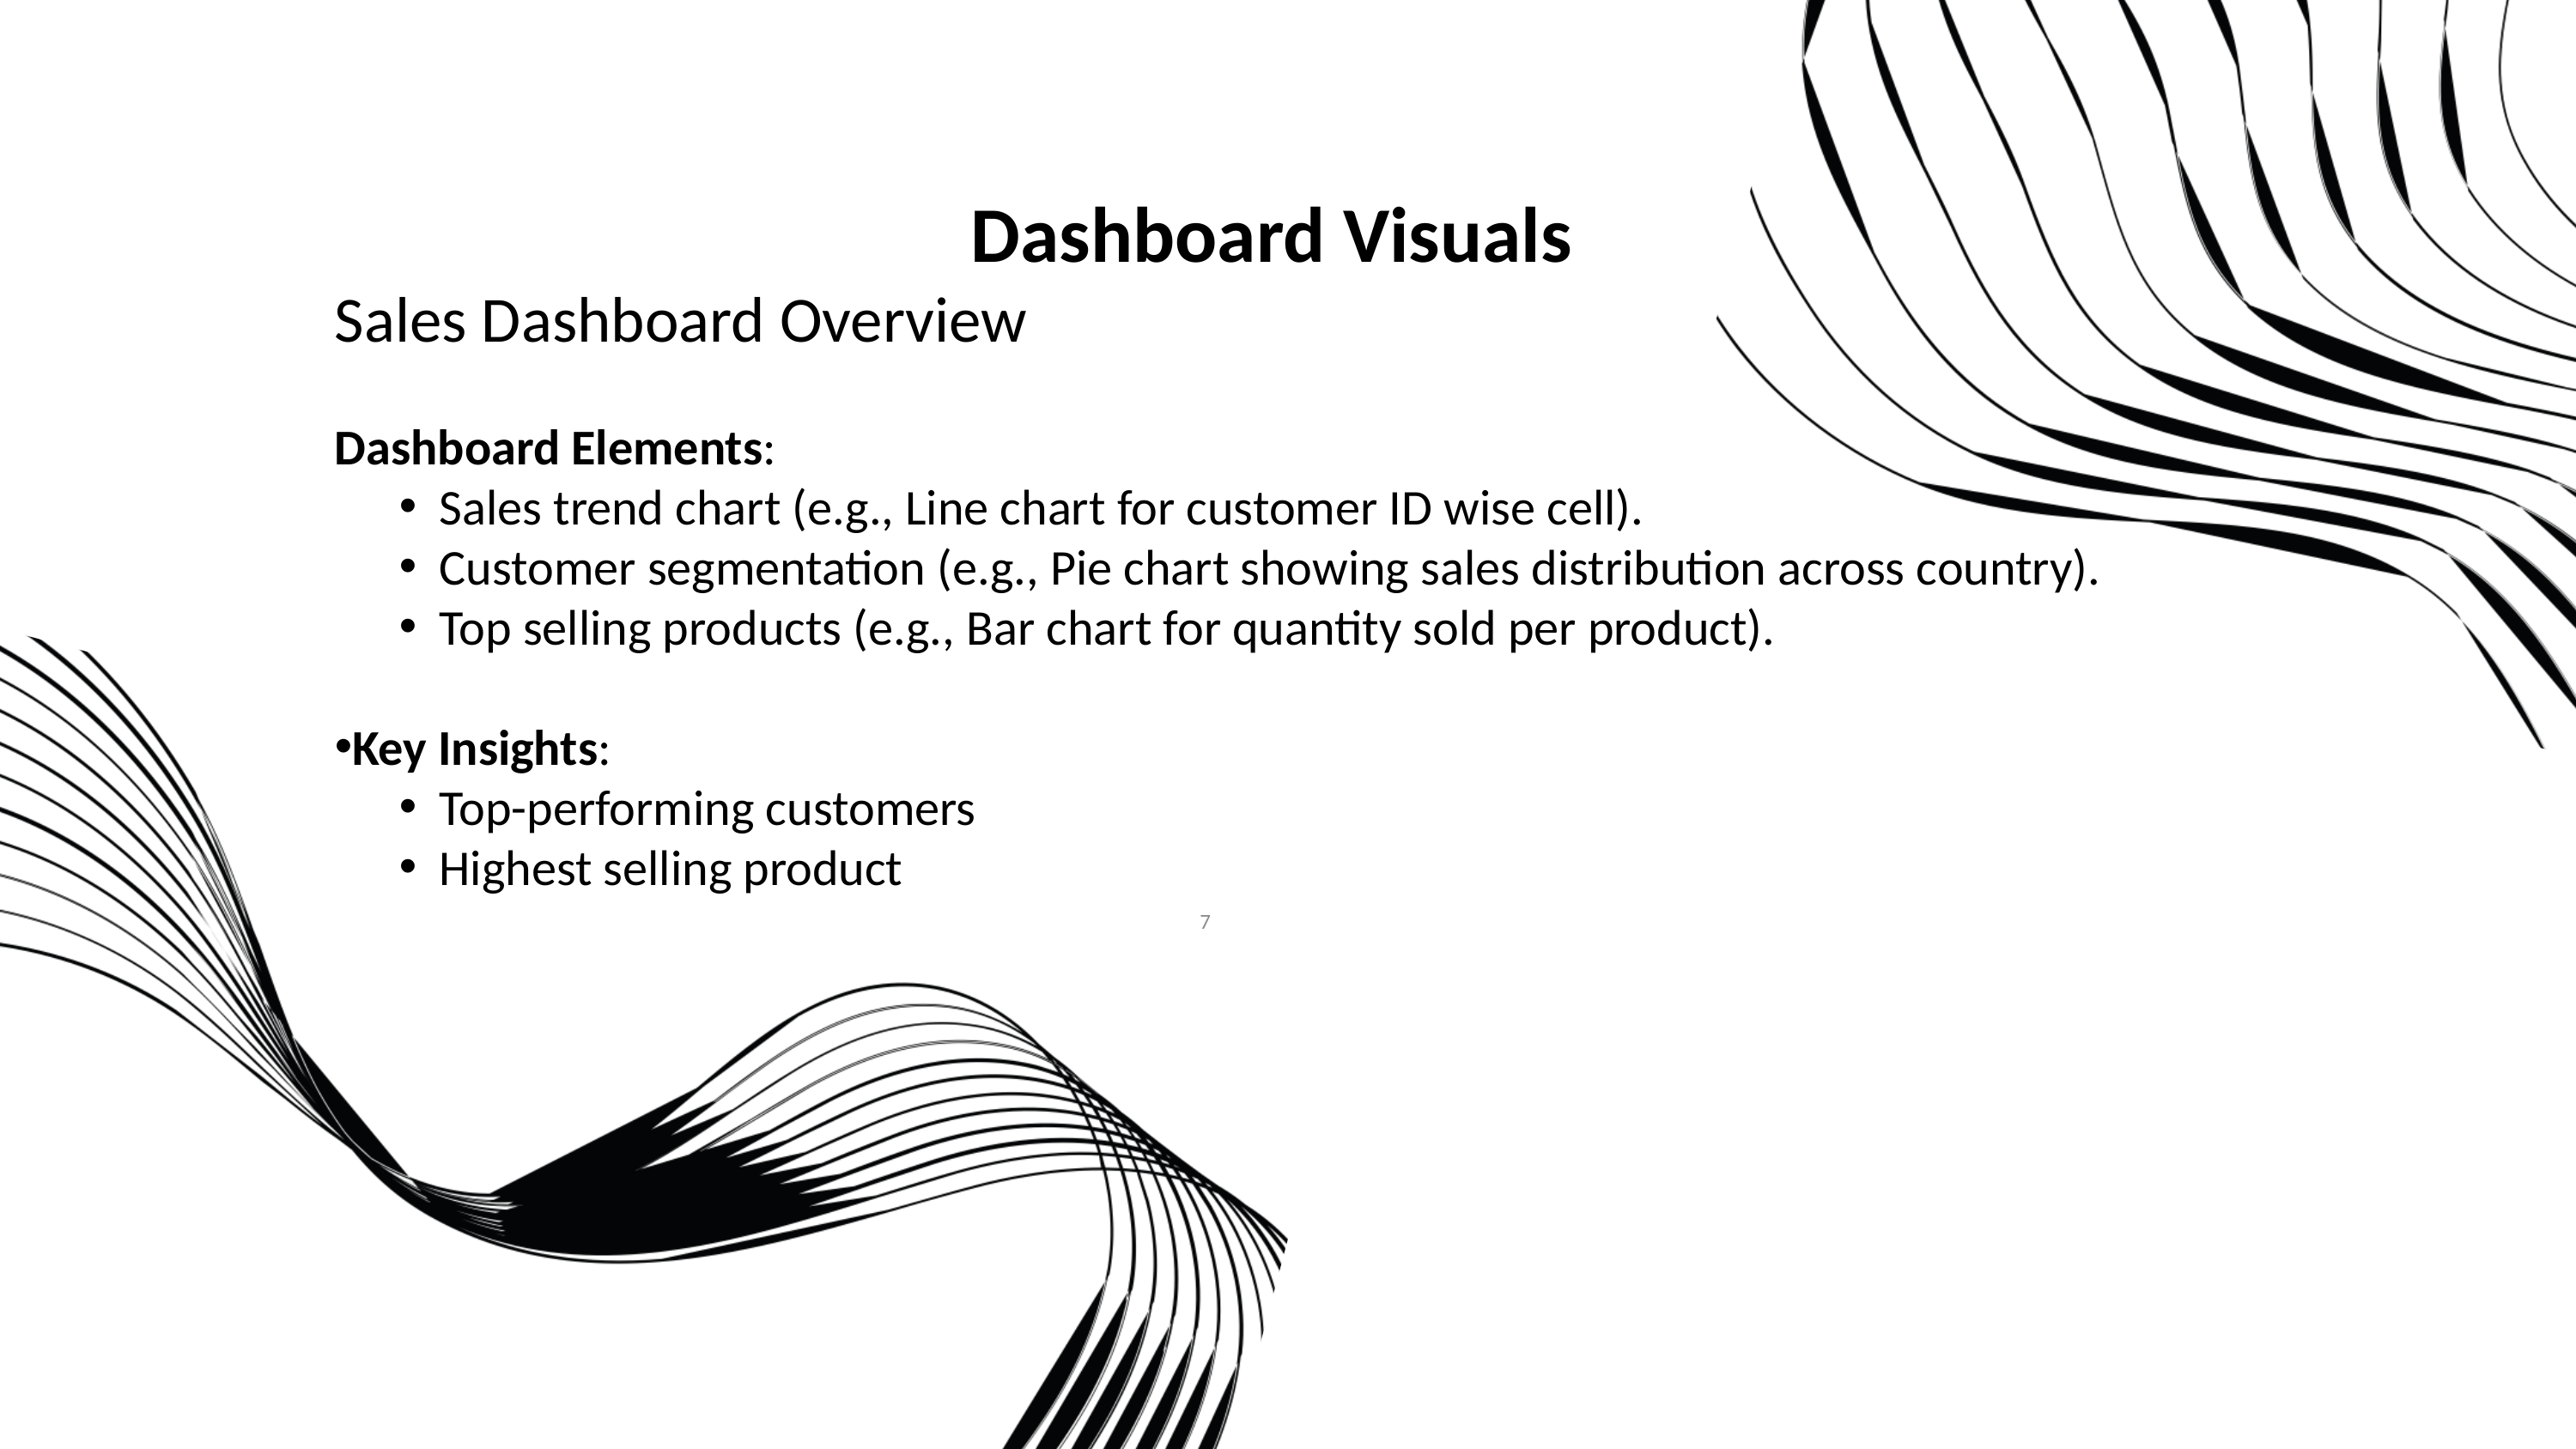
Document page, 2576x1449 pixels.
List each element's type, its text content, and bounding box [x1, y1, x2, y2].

text_box [0, 628, 1355, 1449]
slide_number 7 [922, 894, 1224, 947]
text_box Dashboard Visuals Sales Dashboard Overview Dashboard Elements: Sales trend chart (e.g., Line chart for customer ID wise cell). Customer segmentation (e.g., Pie chart showing sales distribution across country). Top selling products (e.g., Bar chart for quantity sold per product). Key Insights: Top-performing customers Highest selling product [322, 177, 2222, 902]
text_box [1753, 0, 2576, 758]
